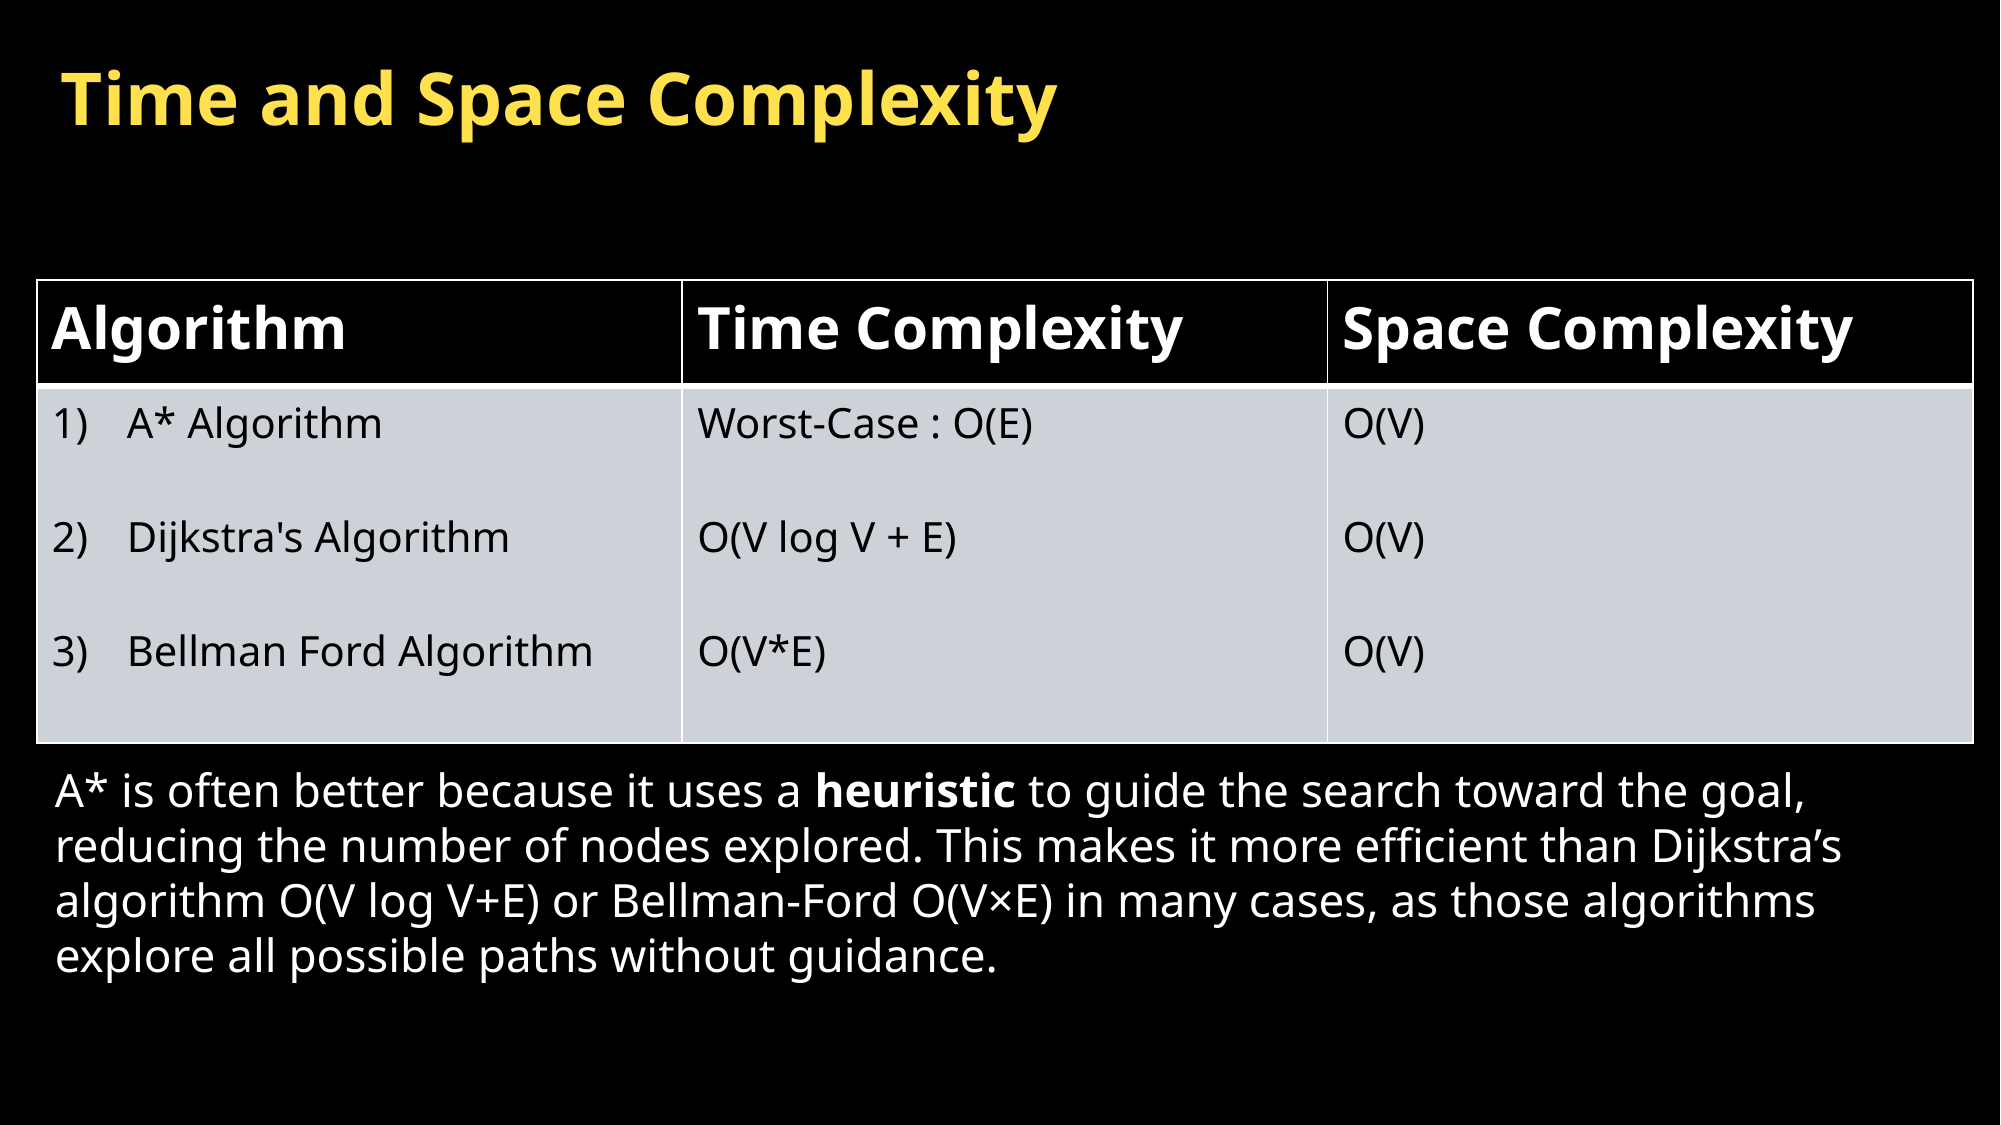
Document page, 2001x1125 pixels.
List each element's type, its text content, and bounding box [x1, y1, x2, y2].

table_cell O(V) O(V) O(V) [1328, 389, 1972, 742]
text_box Time and Space Complexity [60, 48, 1330, 233]
table_header Space Complexity [1328, 281, 1972, 383]
text_box A* is often better because it uses a heuristic to guide the search toward the goal, reducing the number of nodes explored. This makes it more efficient than Dijkstra’s algorithm O(V log V+E) or Bellman-Ford O(V×E) in many cases, as those algorithms explore all possible paths without guidance. [39, 754, 1971, 990]
table_header Time Complexity [683, 281, 1327, 383]
table_cell A* Algorithm Dijkstra's Algorithm Bellman Ford Algorithm [38, 389, 681, 742]
table_cell Worst-Case : O(E) O(V log V + E) O(V*E) [683, 389, 1327, 742]
table_header Algorithm [38, 281, 681, 383]
